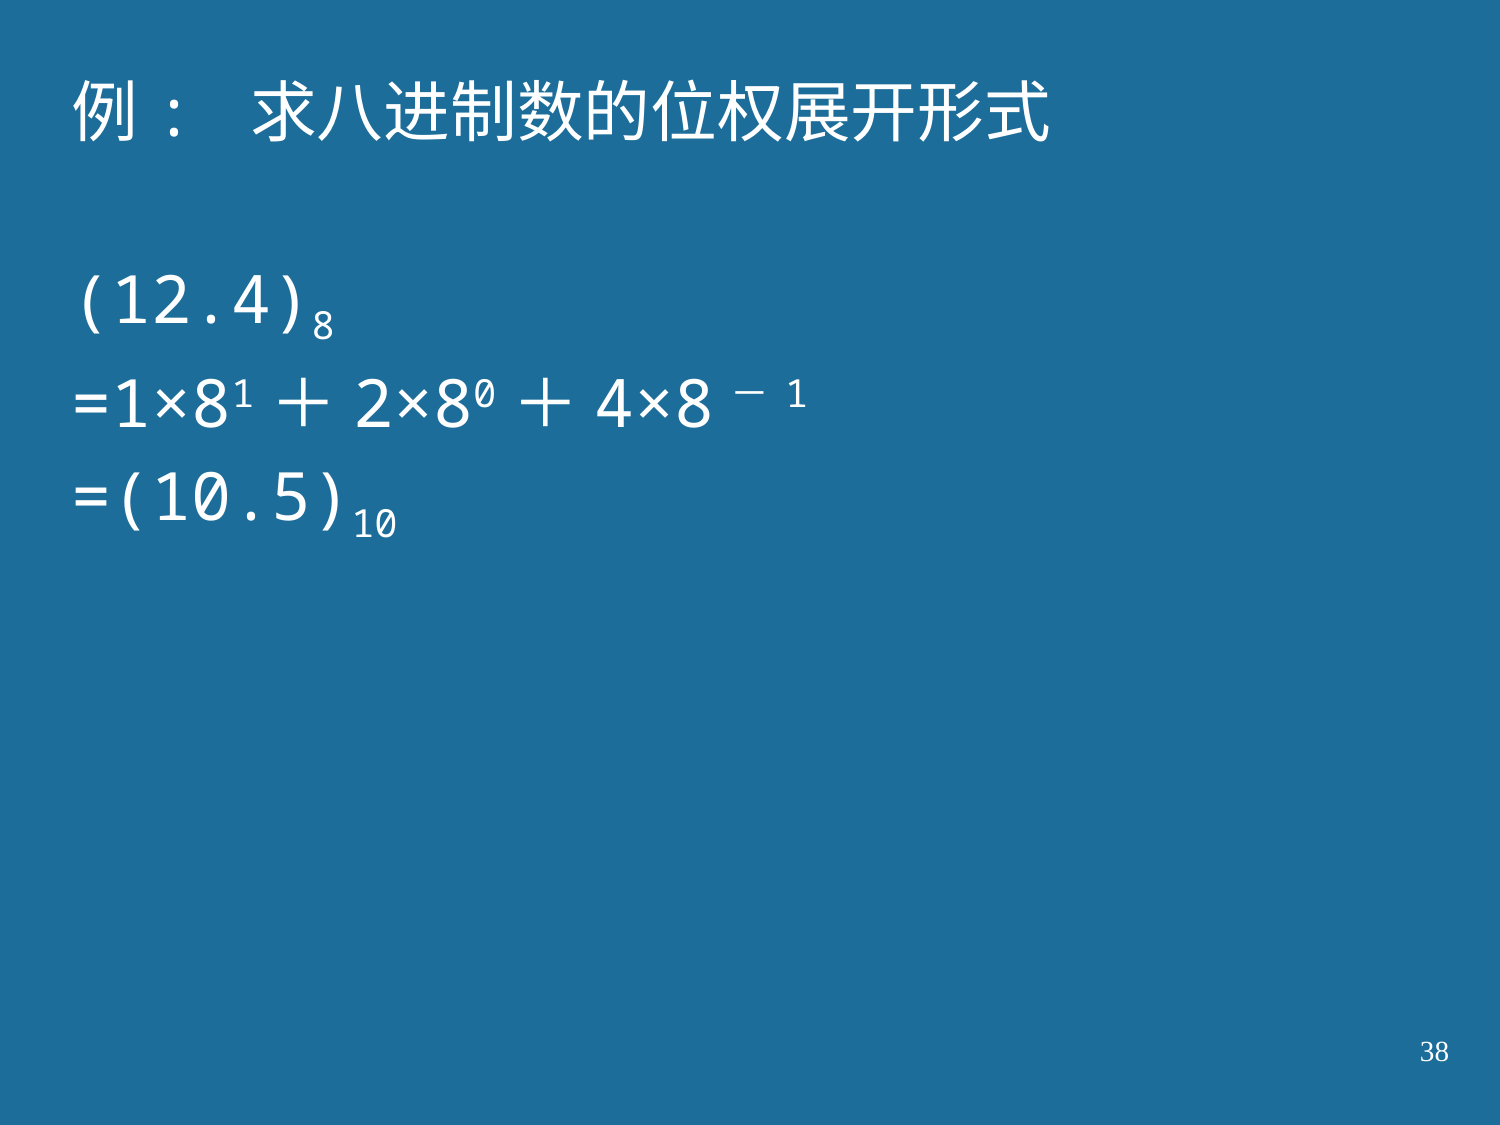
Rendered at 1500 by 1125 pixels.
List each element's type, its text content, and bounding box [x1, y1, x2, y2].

text_box 例: 求八进制数的位权展开形式 (12.4)8 =1×81＋2×80＋4×8－1 =(10.5)10 [56, 62, 1066, 553]
slide_number 38 [1151, 1025, 1465, 1100]
